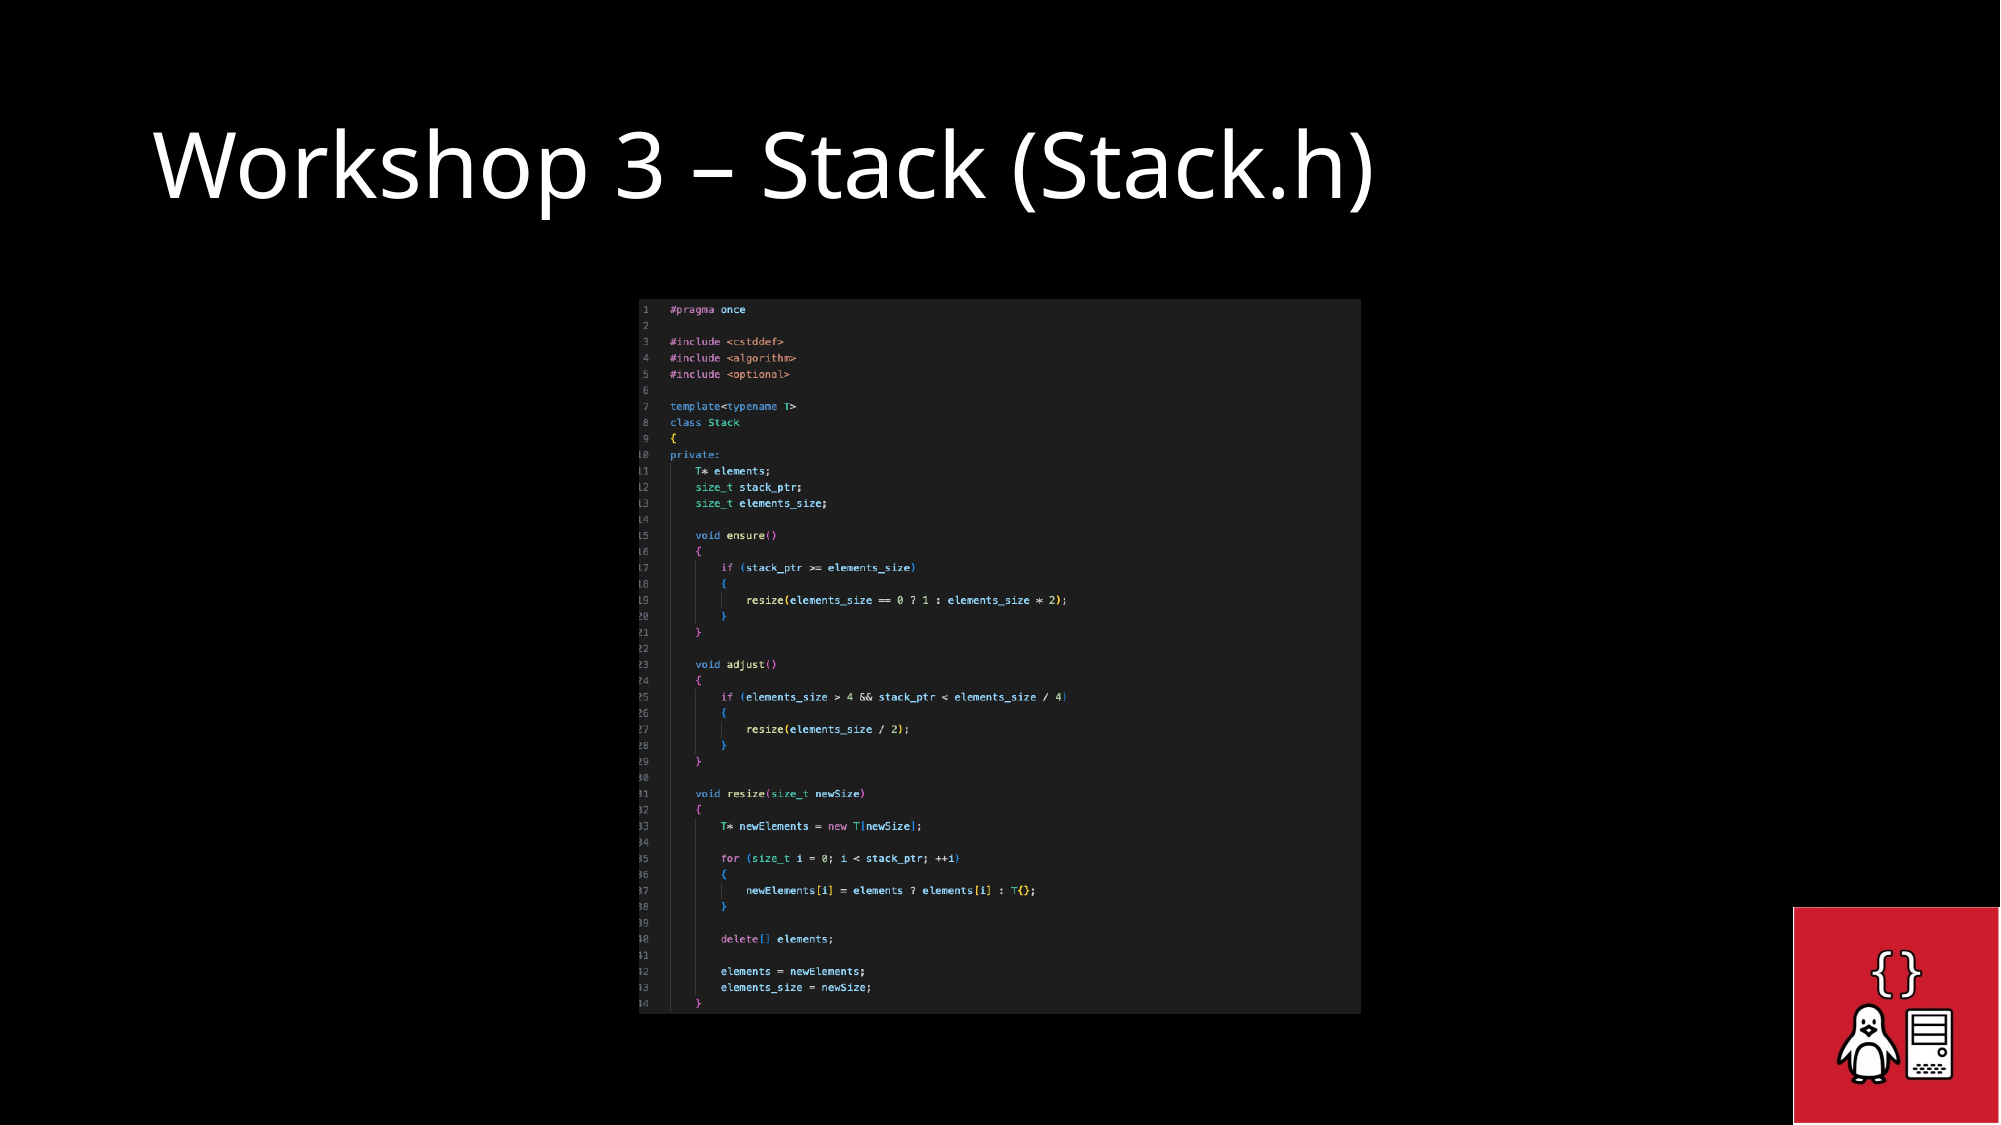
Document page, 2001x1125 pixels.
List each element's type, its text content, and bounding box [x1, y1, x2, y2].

title Workshop 3 – Stack (Stack.h) [137, 59, 1863, 278]
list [639, 299, 1361, 1014]
picture [1793, 907, 2000, 1125]
